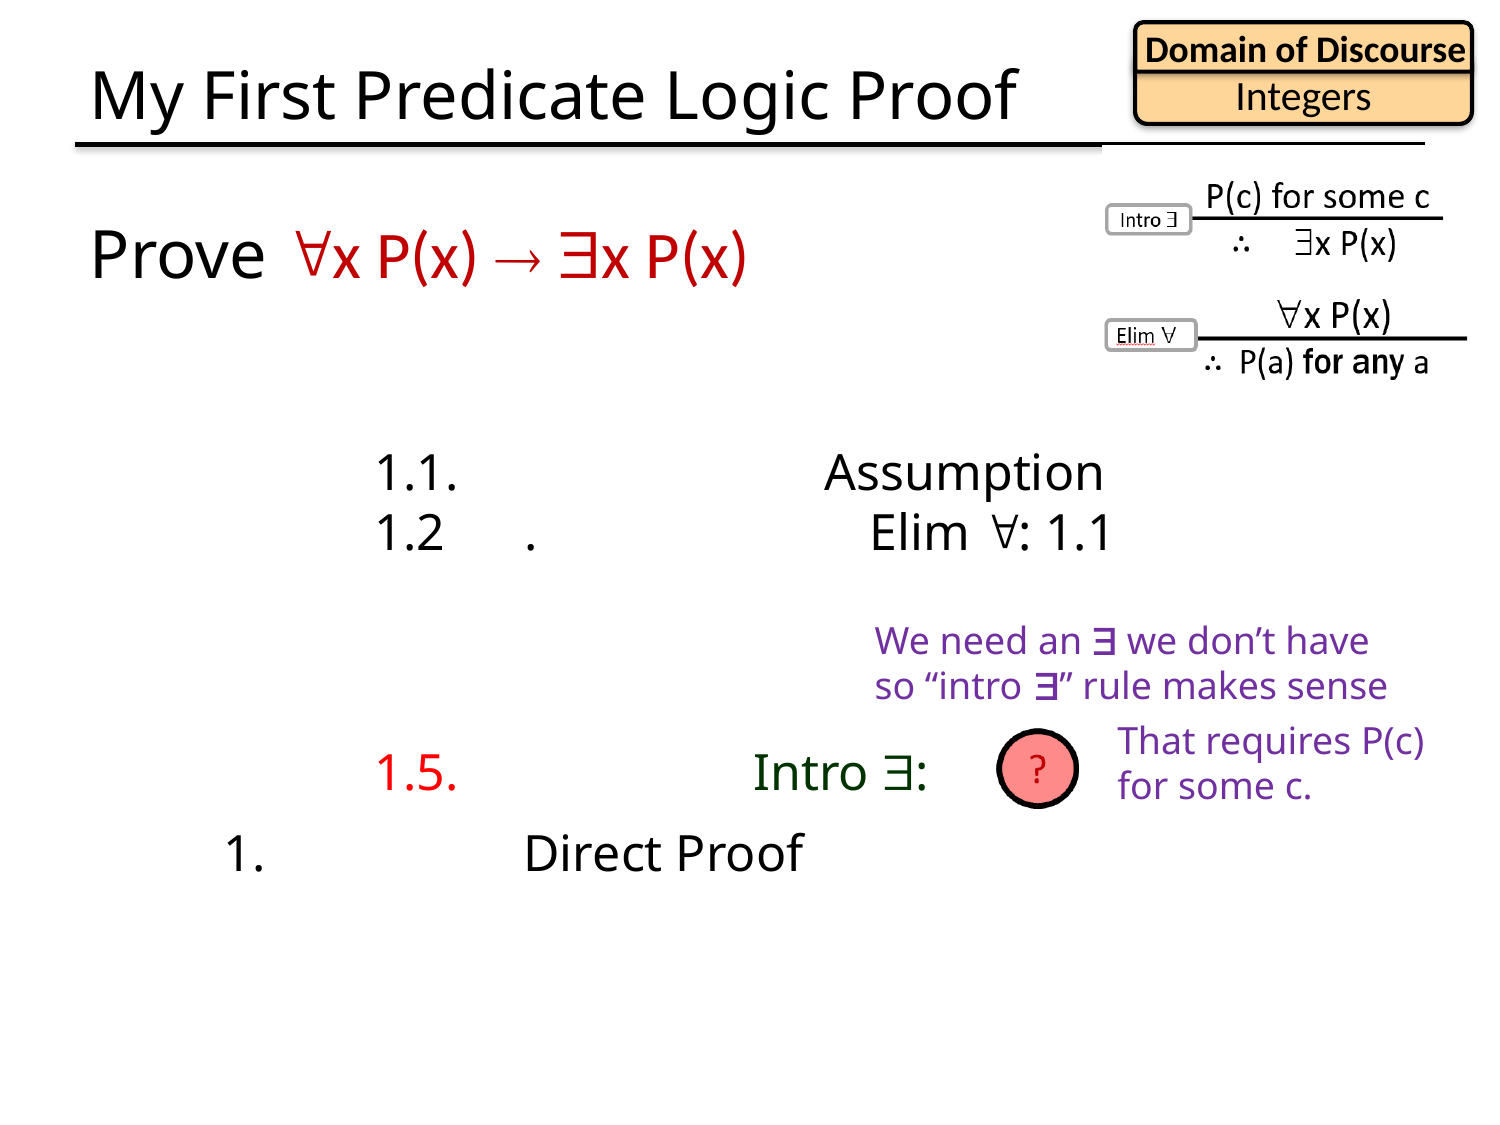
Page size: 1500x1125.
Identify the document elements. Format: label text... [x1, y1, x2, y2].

text_box That requires P(c) for some c. [1102, 709, 1449, 815]
list Prove x P(x)  x P(x) [75, 204, 1097, 295]
title My First Predicate Logic Proof [75, 45, 1425, 145]
picture [996, 727, 1079, 820]
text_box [1134, 21, 1473, 125]
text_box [1102, 145, 1473, 406]
text_box We need an  we don’t have so “intro ” rule makes sense [859, 609, 1490, 715]
